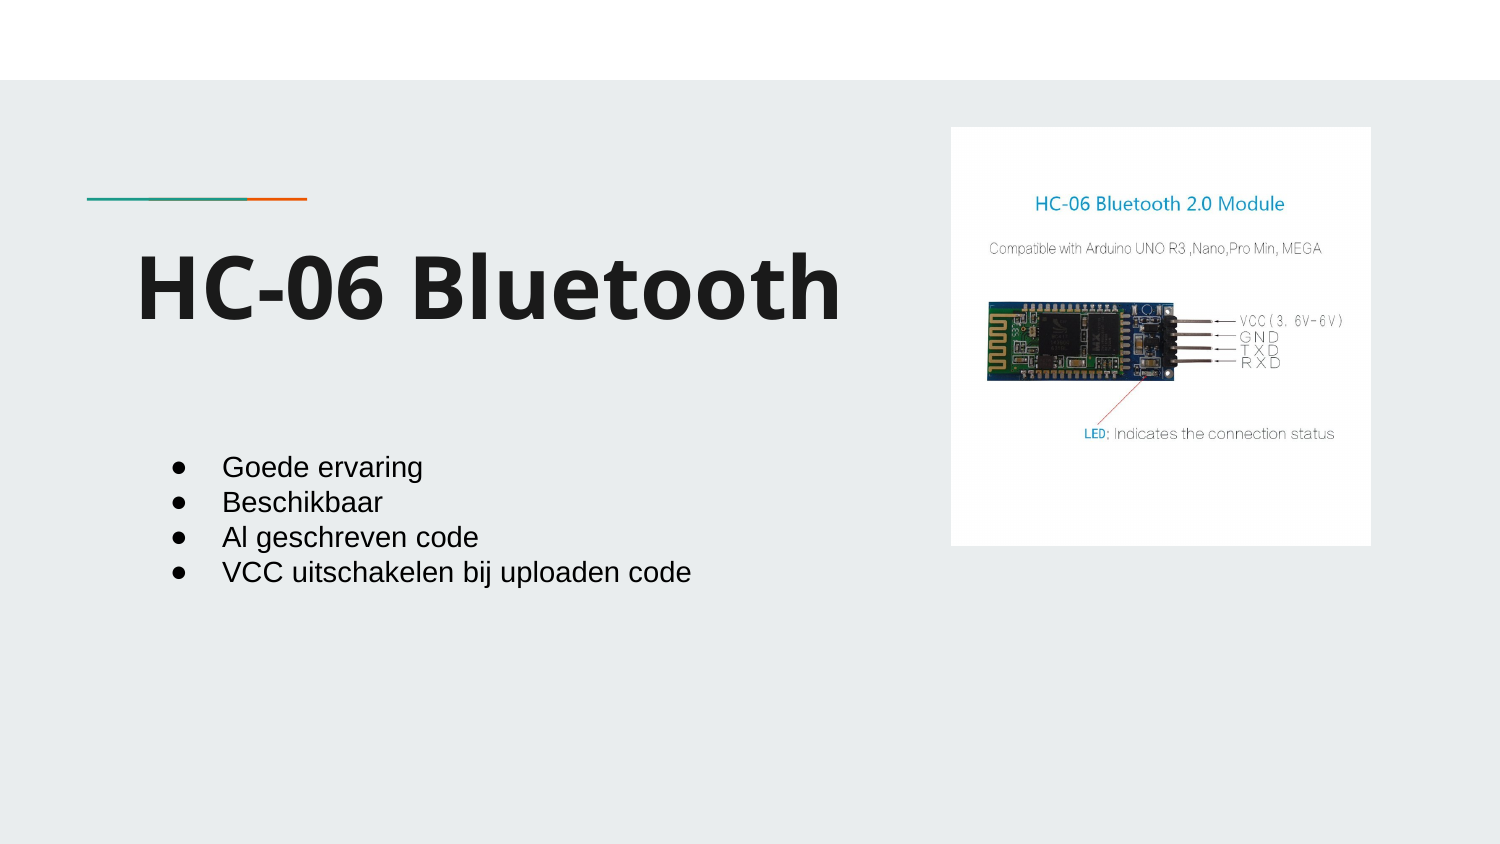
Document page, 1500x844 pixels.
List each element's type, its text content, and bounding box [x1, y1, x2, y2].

text_box Goede ervaring Beschikbaar Al geschreven code VCC uitschakelen bij uploaden code [132, 433, 907, 719]
title HC-06 Bluetooth [1374, 216, 1381, 376]
picture [951, 127, 1371, 547]
title HC-06 Bluetooth [119, 216, 946, 376]
